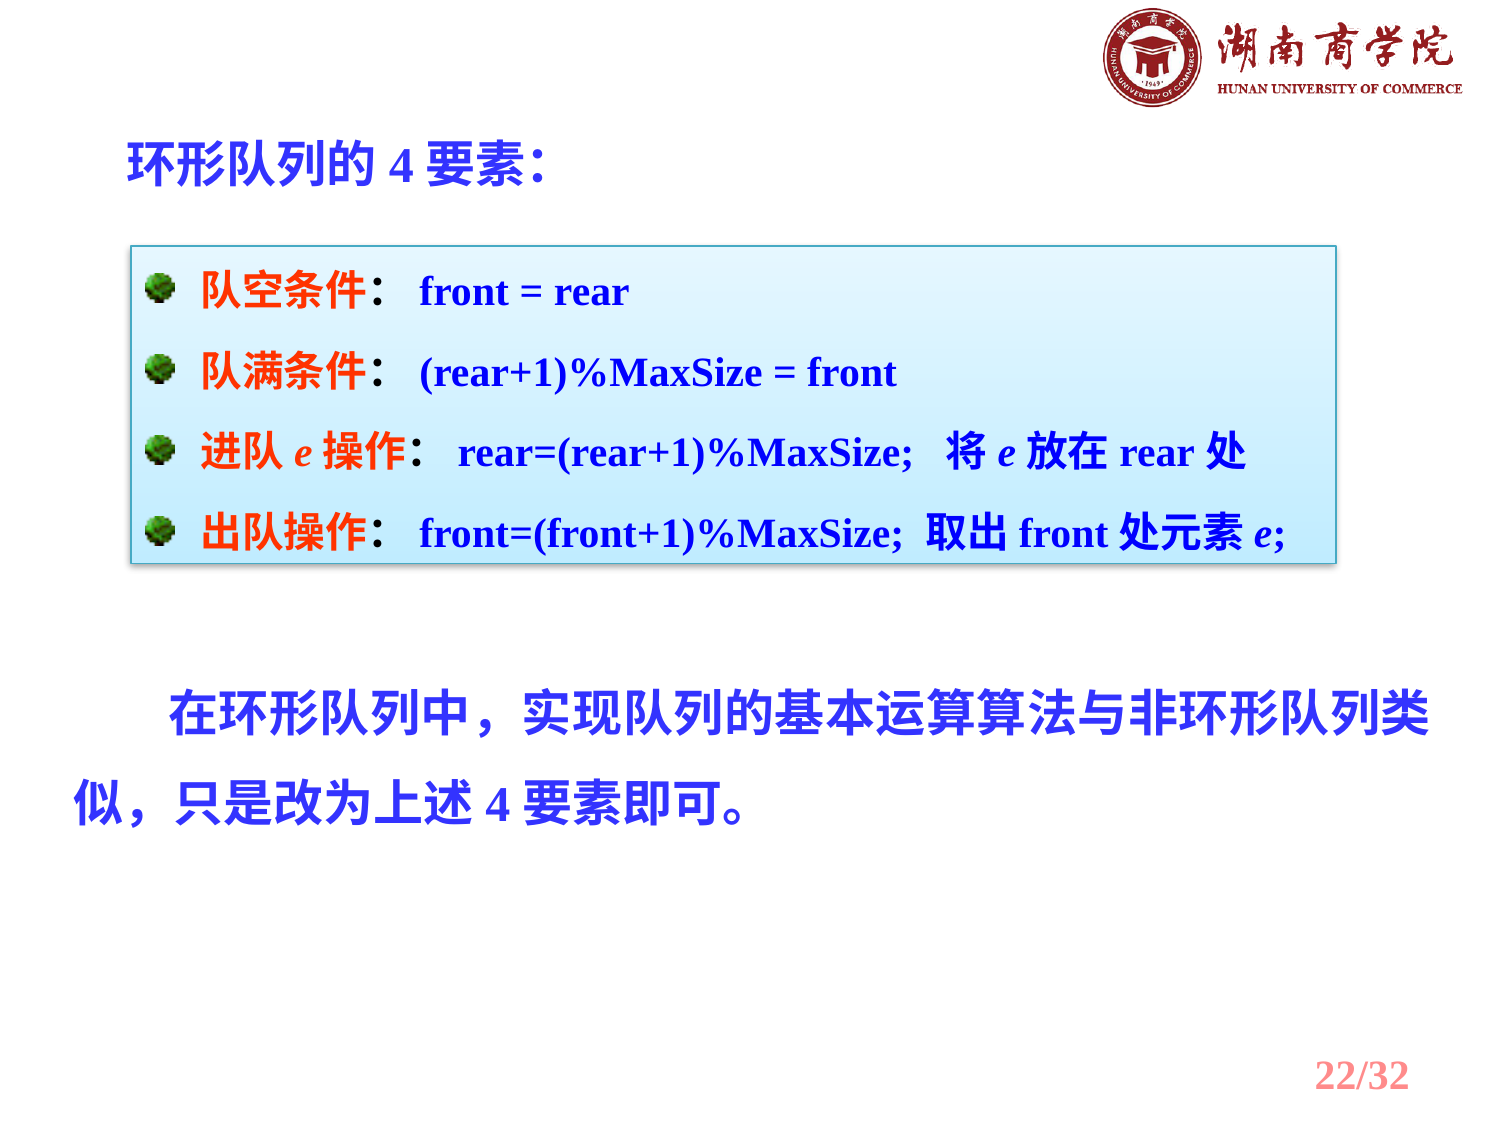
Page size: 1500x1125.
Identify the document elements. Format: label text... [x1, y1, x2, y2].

picture [145, 354, 175, 384]
picture [145, 516, 175, 546]
picture [145, 273, 175, 303]
text_box 环形队列的4要素： [112, 125, 999, 201]
picture [1073, 0, 1488, 113]
picture [145, 435, 175, 465]
slide_number 22/32 [1074, 1042, 1425, 1103]
text_box 在环形队列中，实现队列的基本运算算法与非环形队列类似，只是改为上述4要素即可。 [58, 644, 1447, 840]
text_box 队空条件：front = rear 队满条件：(rear+1)%MaxSize = front 进队e操作：rear=(rear+1)%MaxSize; 将e放在rear处 出队操作：front=(front+1)%MaxSize; 取出front处元素e; [130, 245, 1337, 564]
